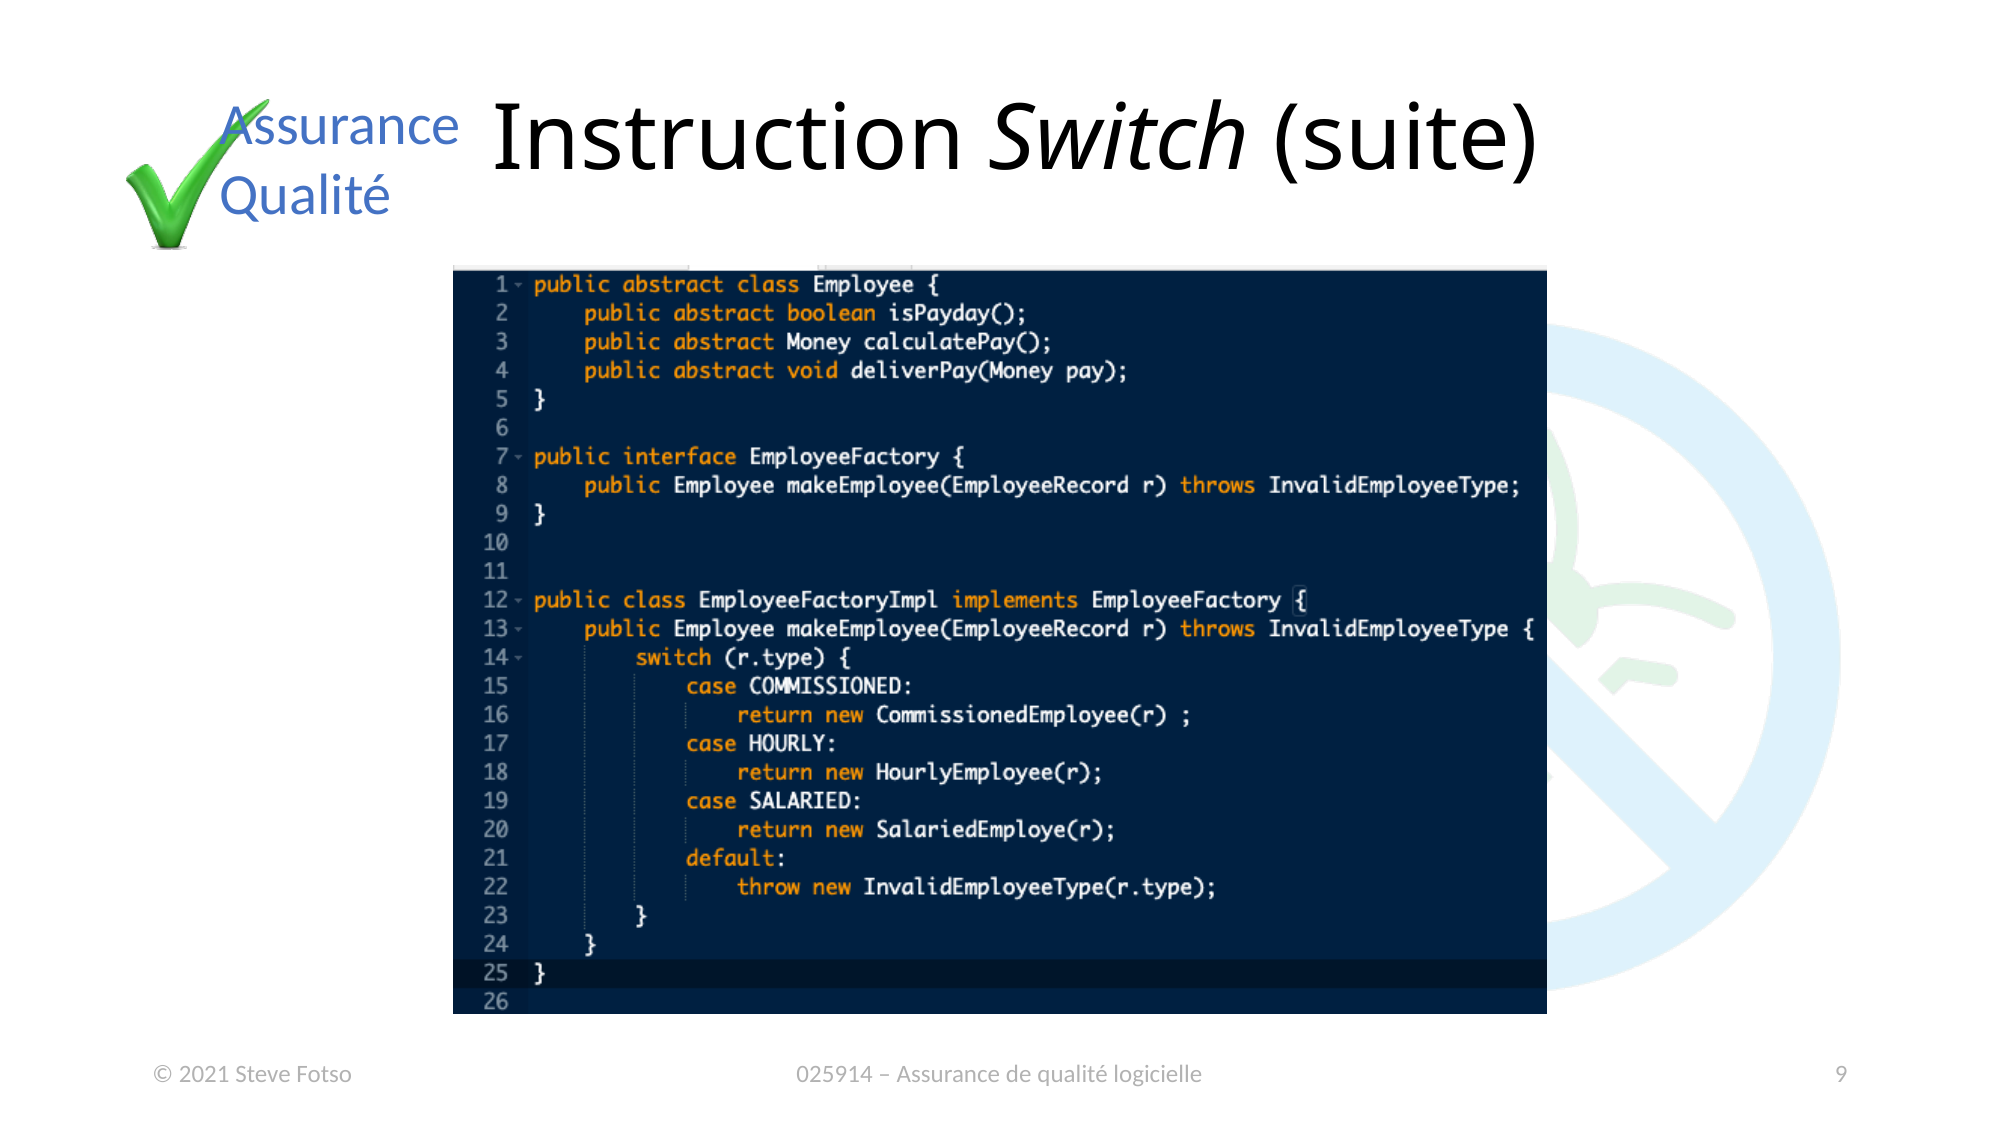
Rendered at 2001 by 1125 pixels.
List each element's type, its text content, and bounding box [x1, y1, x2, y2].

title Instruction Switch (suite) [477, 59, 1894, 221]
slide_number 9 [1412, 1042, 1863, 1103]
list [452, 265, 1547, 1014]
slide_number © 2021 Steve Fotso [137, 1042, 588, 1103]
footer 025914 – Assurance de qualité logicielle [662, 1042, 1338, 1103]
picture [118, 85, 276, 255]
